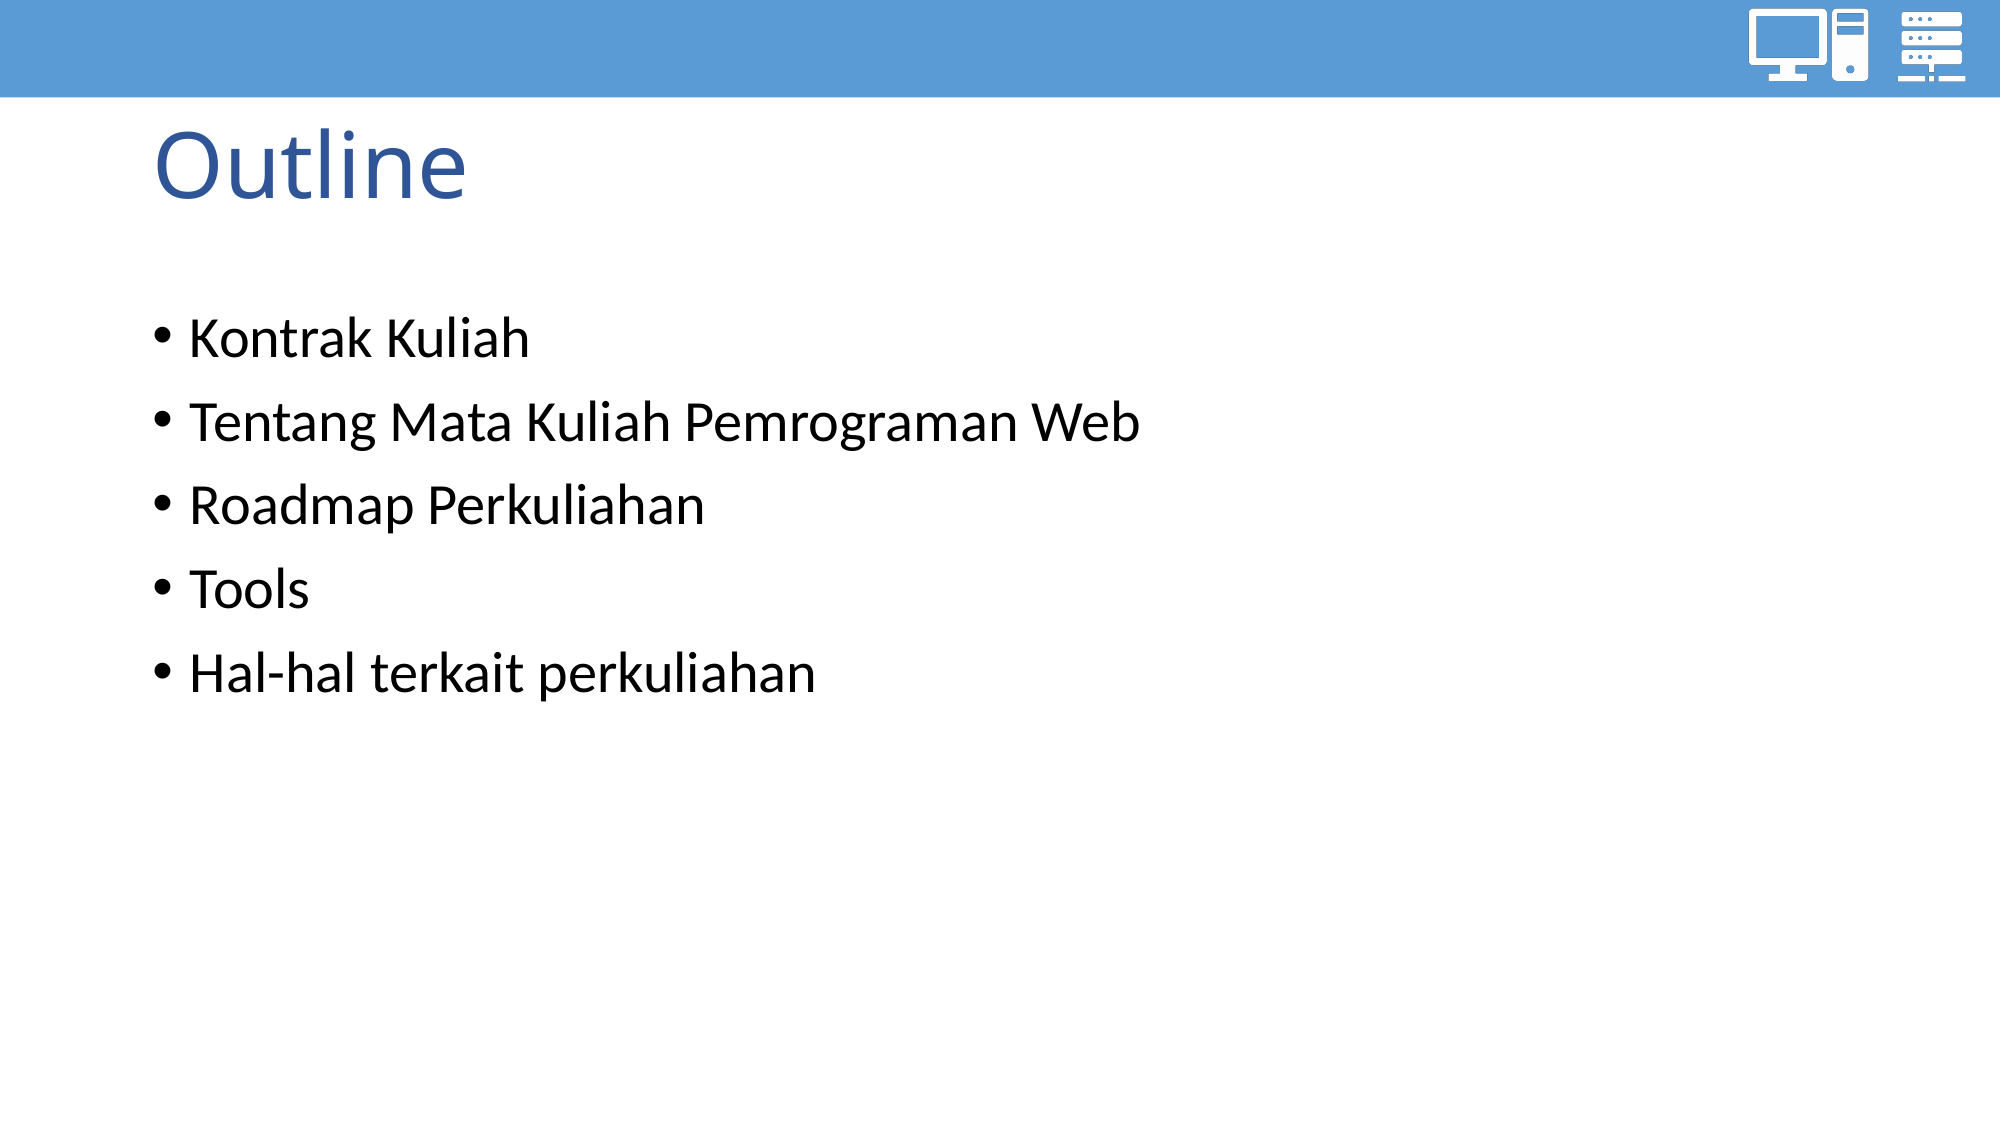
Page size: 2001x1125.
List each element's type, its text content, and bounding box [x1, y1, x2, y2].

picture [1746, 0, 1871, 107]
picture [1886, 1, 1977, 92]
list Kontrak Kuliah Tentang Mata Kuliah Pemrograman Web Roadmap Perkuliahan Tools Hal-hal terkait perkuliahan [137, 299, 1863, 1014]
title Outline [137, 59, 1863, 278]
